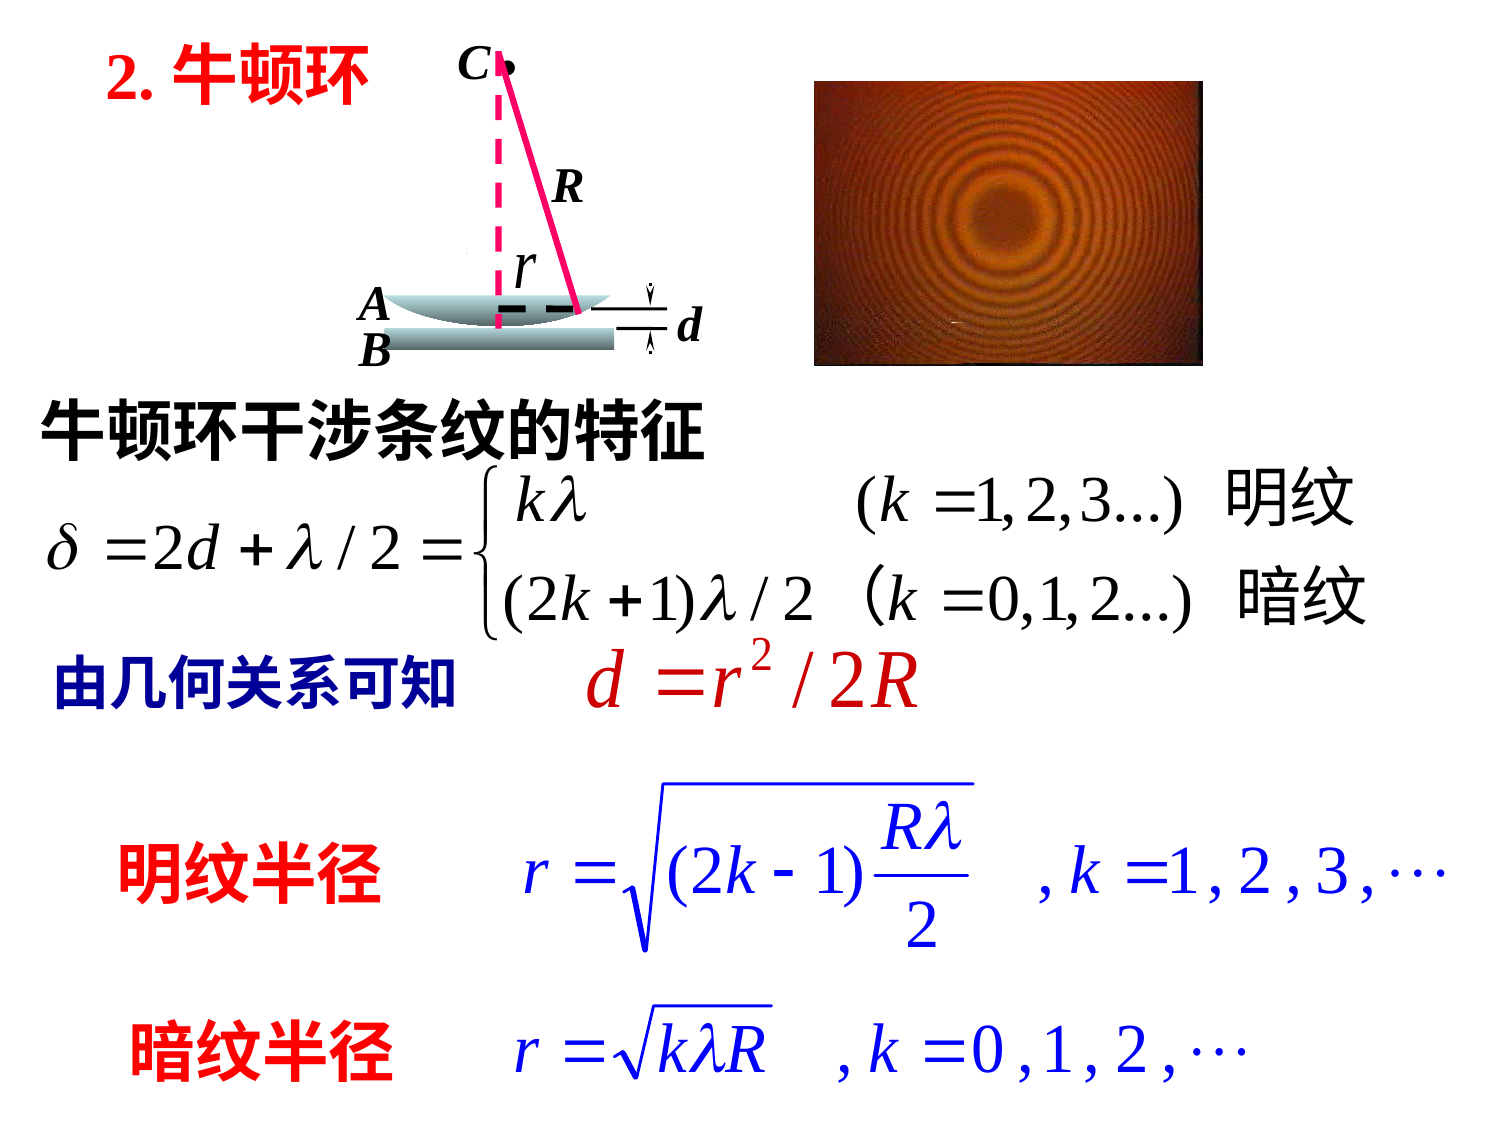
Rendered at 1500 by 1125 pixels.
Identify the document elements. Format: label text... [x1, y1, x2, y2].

text_box 由几何关系可知 [36, 652, 513, 724]
text_box 明纹半径 [101, 824, 460, 920]
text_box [36, 454, 1384, 652]
picture [813, 81, 1203, 366]
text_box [343, 0, 711, 369]
text_box 牛顿环干涉条纹的特征 [24, 381, 722, 477]
text_box 2.牛顿环 [90, 25, 343, 121]
text_box 暗纹半径 [113, 1002, 472, 1097]
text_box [512, 766, 1458, 964]
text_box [573, 652, 929, 724]
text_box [502, 990, 1257, 1098]
